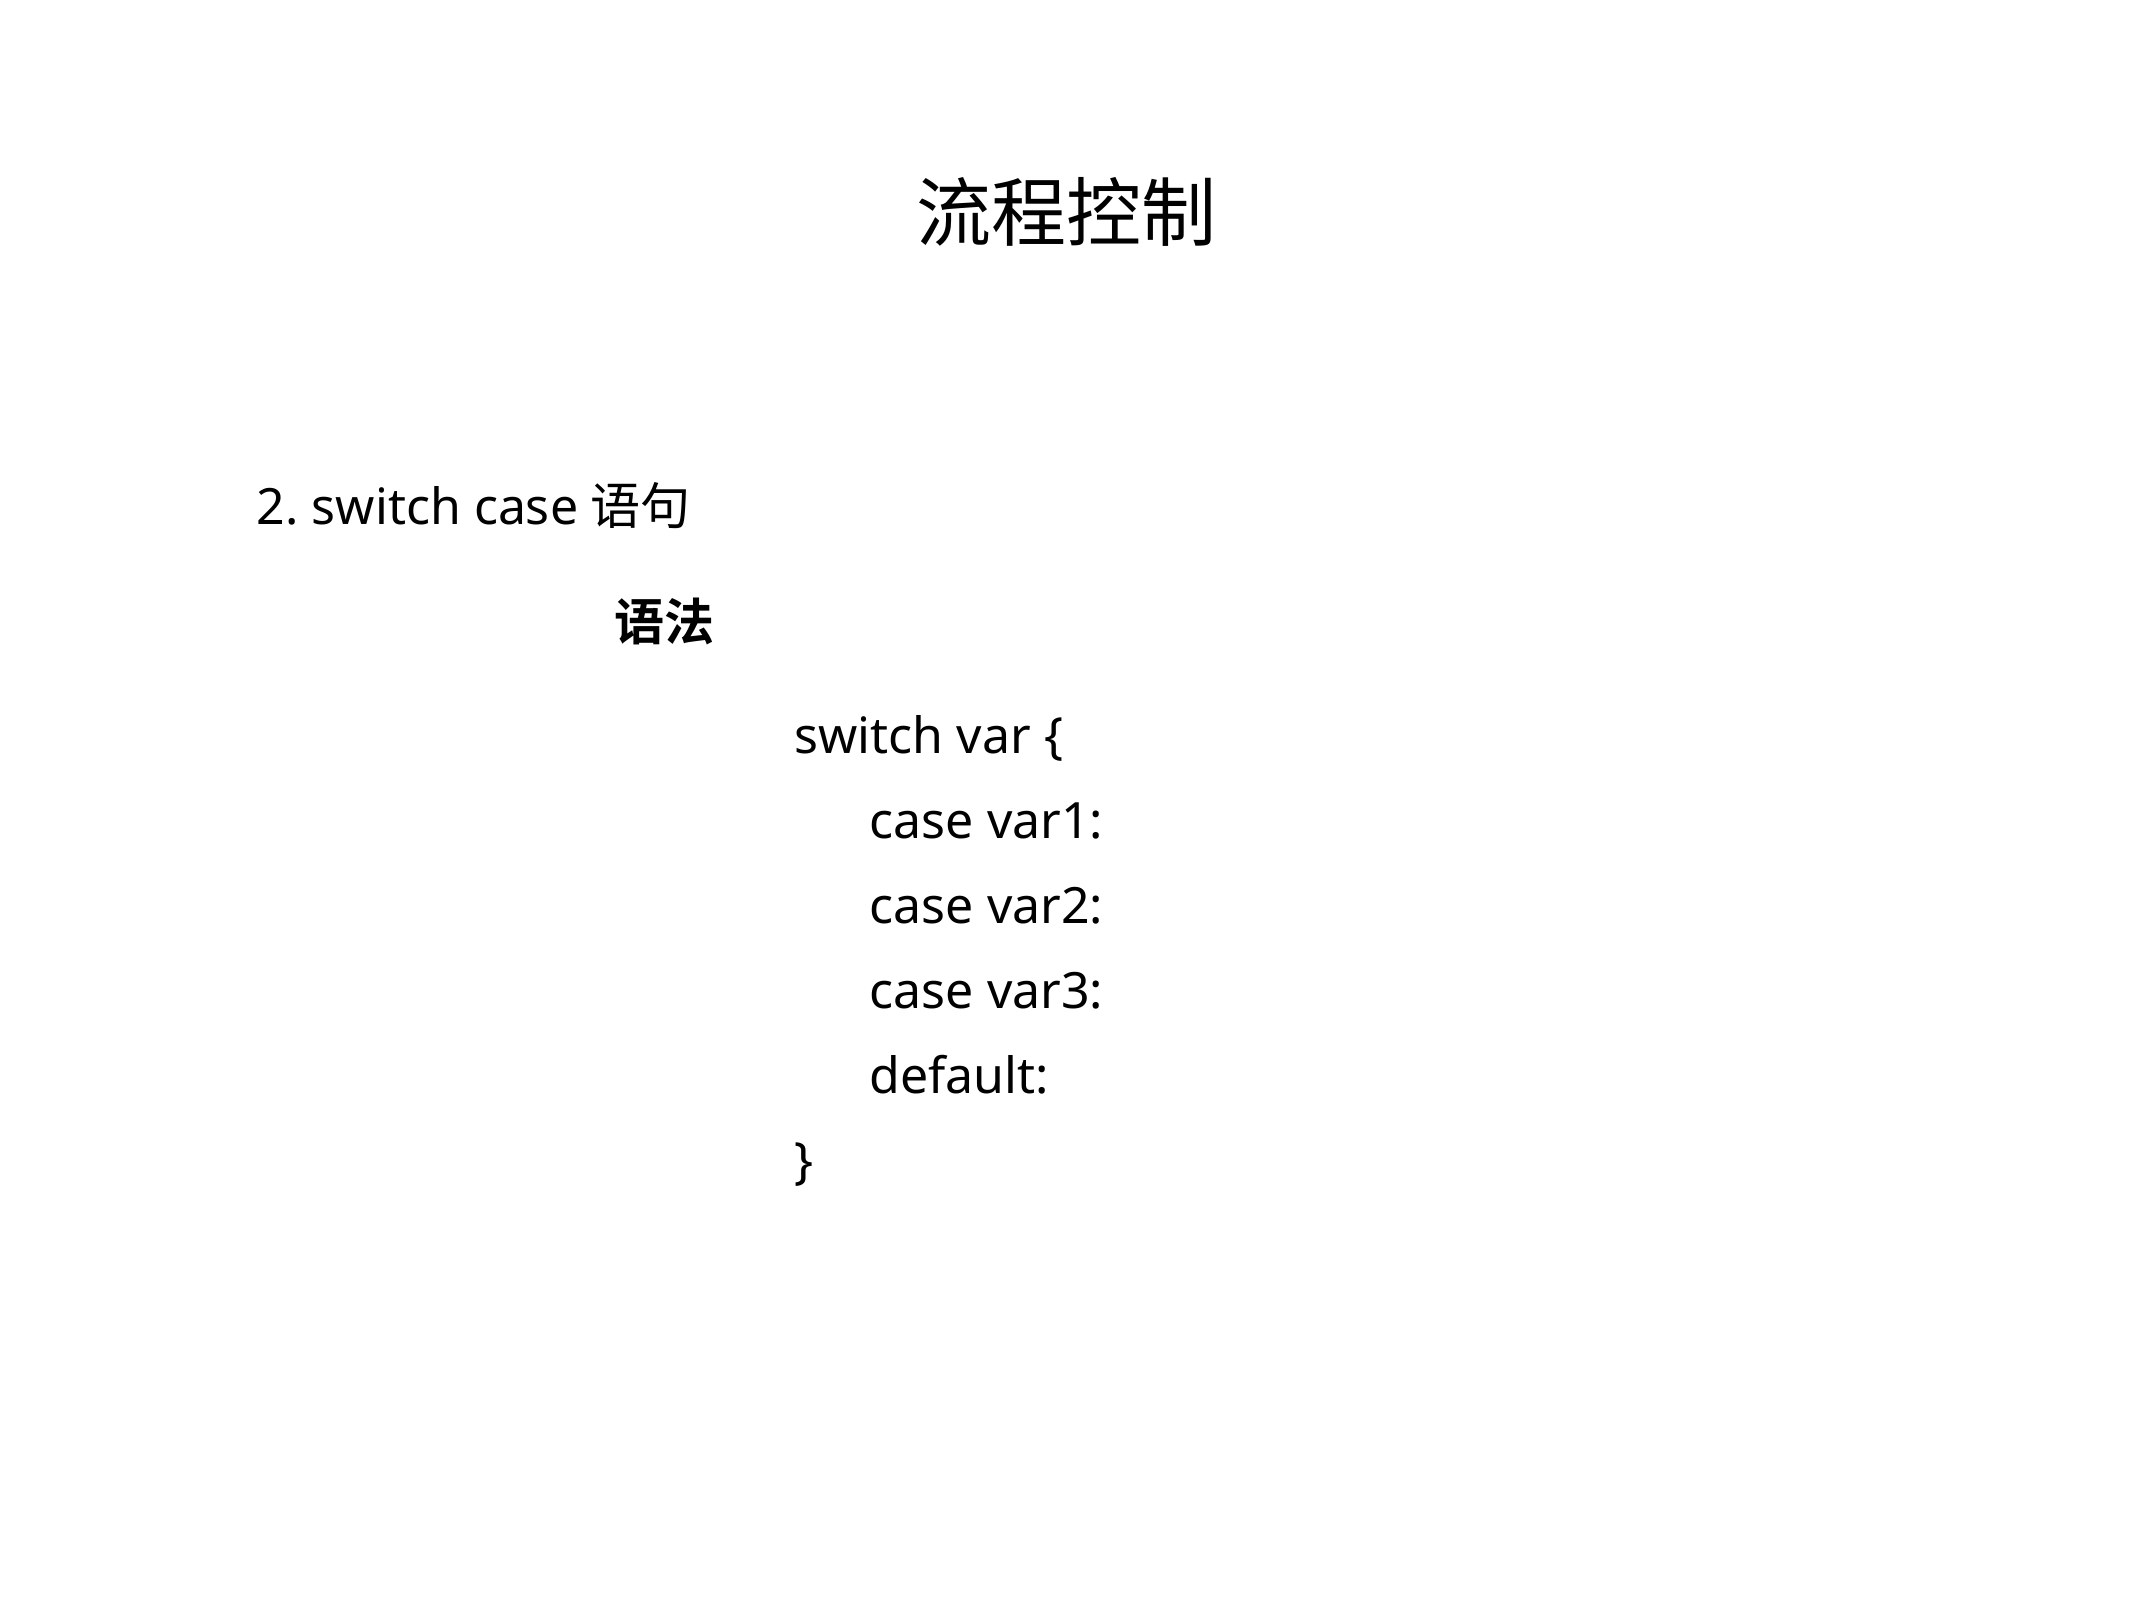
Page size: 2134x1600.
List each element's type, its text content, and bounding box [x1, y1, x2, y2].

text_box 语法 [606, 582, 723, 660]
text_box switch var { case var1: case var2: case var3: default: } [786, 695, 1347, 1197]
text_box 流程控制 [908, 157, 1225, 264]
text_box 2. switch case语句 [248, 465, 699, 543]
